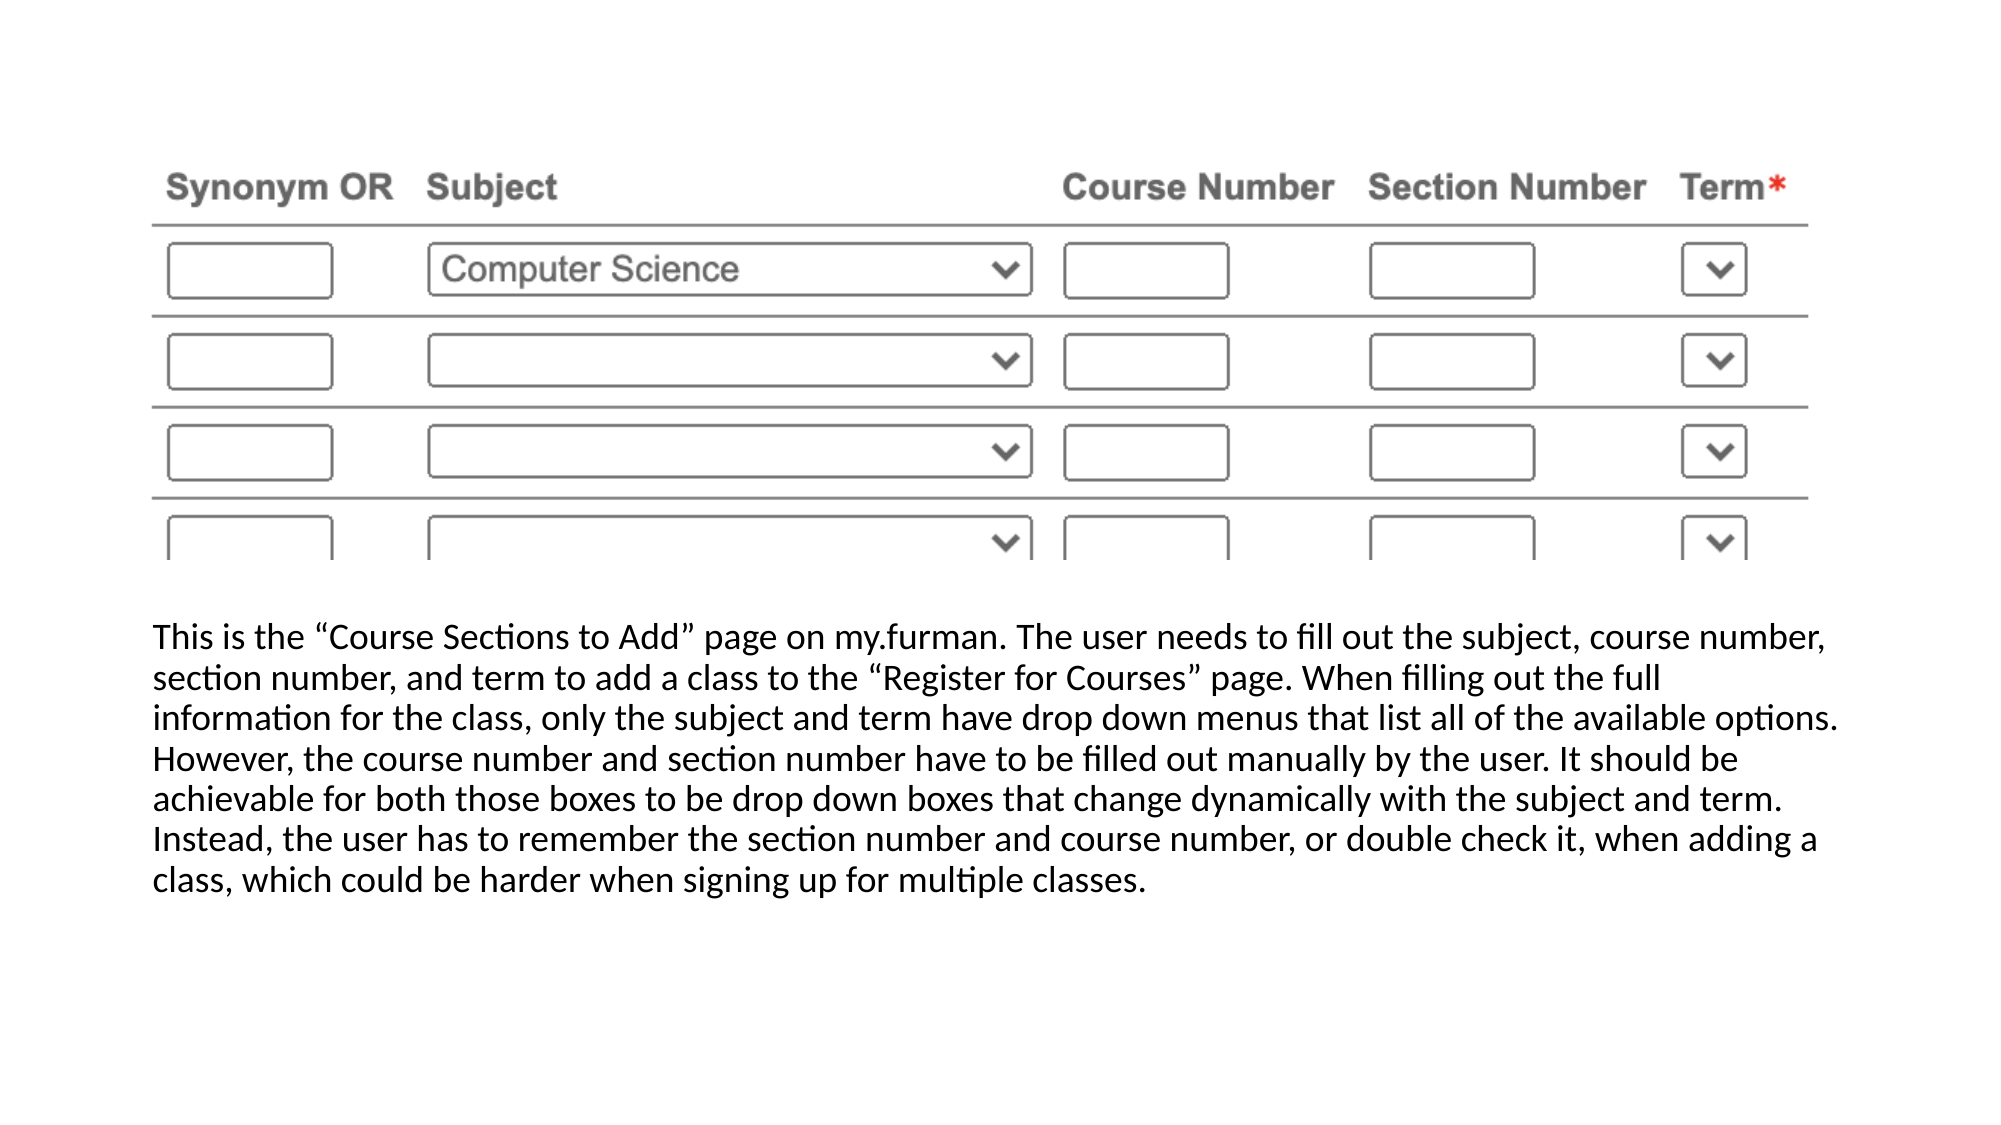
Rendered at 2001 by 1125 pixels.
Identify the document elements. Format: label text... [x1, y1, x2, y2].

list This is the “Course Sections to Add” page on my.furman. The user needs to fill out the subject, course number, section number, and term to add a class to the “Register for Courses” page. When filling out the full information for the class, only the subject and term have drop down menus that list all of the available options. However, the course number and section number have to be filled out manually by the user. It should be achievable for both those boxes to be drop down boxes that change dynamically with the subject and term. Instead, the user has to remember the section number and course number, or double check it, when adding a class, which could be harder when signing up for multiple classes. [137, 609, 1863, 987]
picture [137, 161, 1863, 560]
